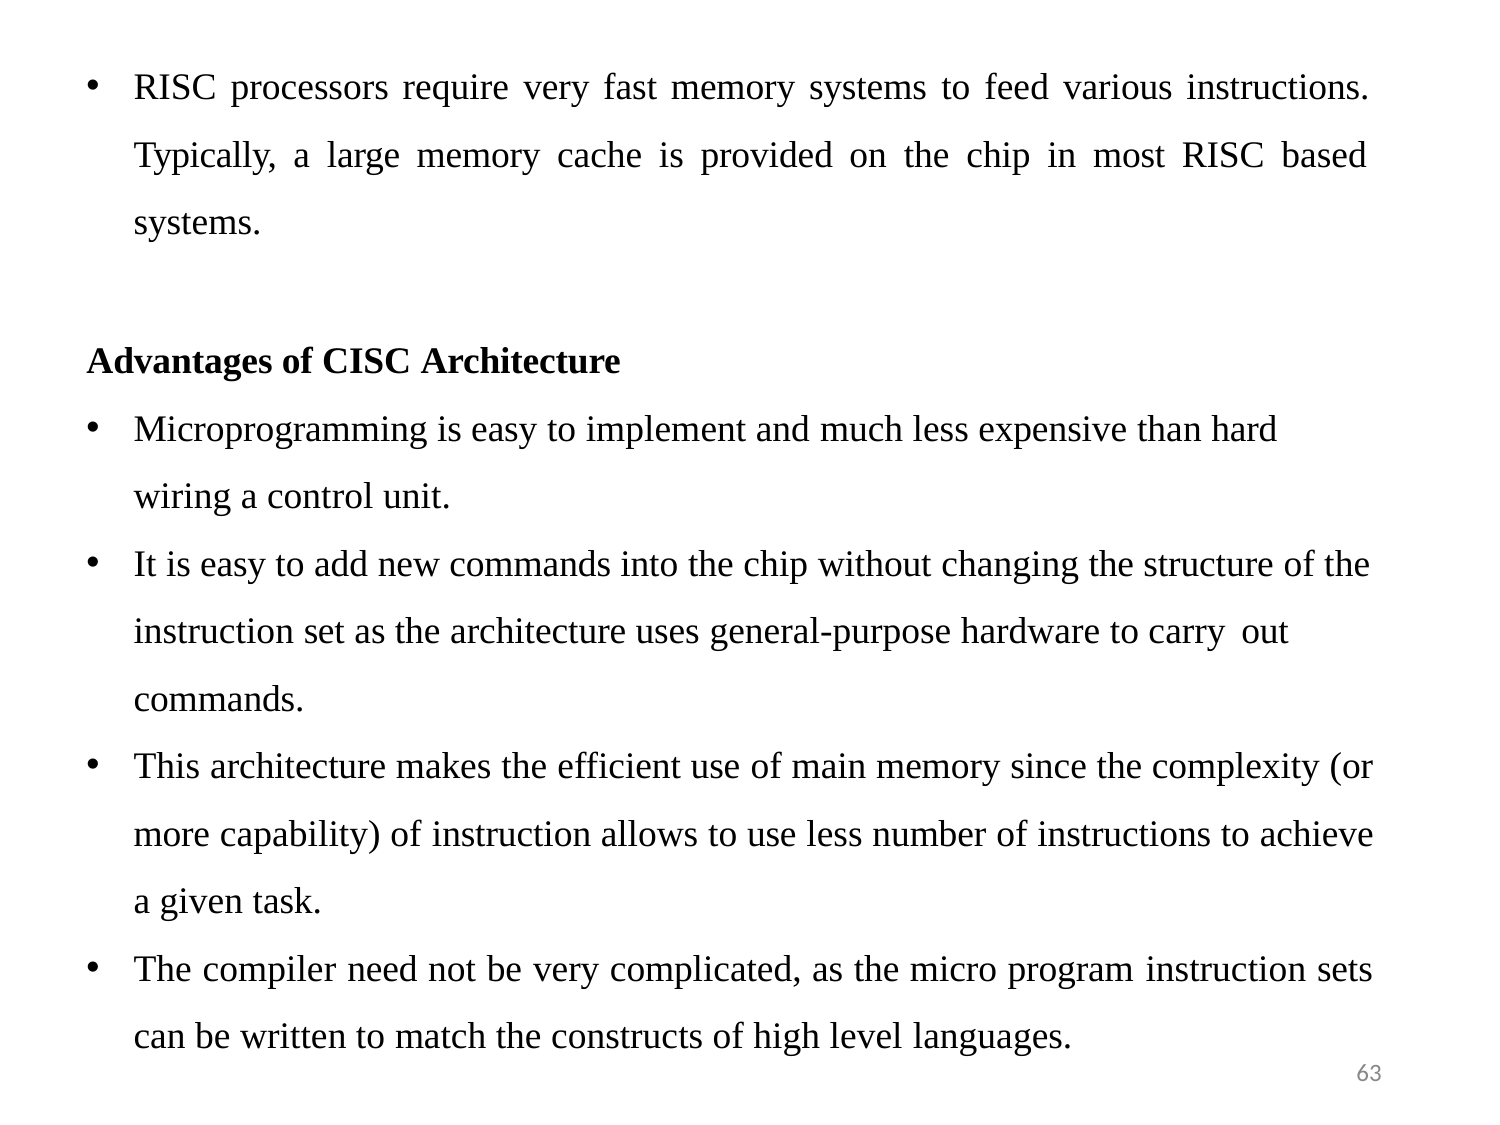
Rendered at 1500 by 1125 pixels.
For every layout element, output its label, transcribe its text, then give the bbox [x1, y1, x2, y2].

text_box RISC processors require very fast memory systems to feed various instructions. Typically, a large memory cache is provided on the chip in most RISC based systems. Advantages of CISC Architecture Microprogramming is easy to implement and much less expensive than hard wiring a control unit. It is easy to add new commands into the chip without changing the structure of the instruction set as the architecture uses general-purpose hardware to carry out commands. This architecture makes the efficient use of main memory since the complexity (or more capability) of instruction allows to use less number of instructions to achieve a given task. The compiler need not be very complicated, as the micro program instruction sets can be written to match the constructs of high level languages. [84, 37, 1385, 1057]
slide_number 63 [1350, 1060, 1389, 1125]
